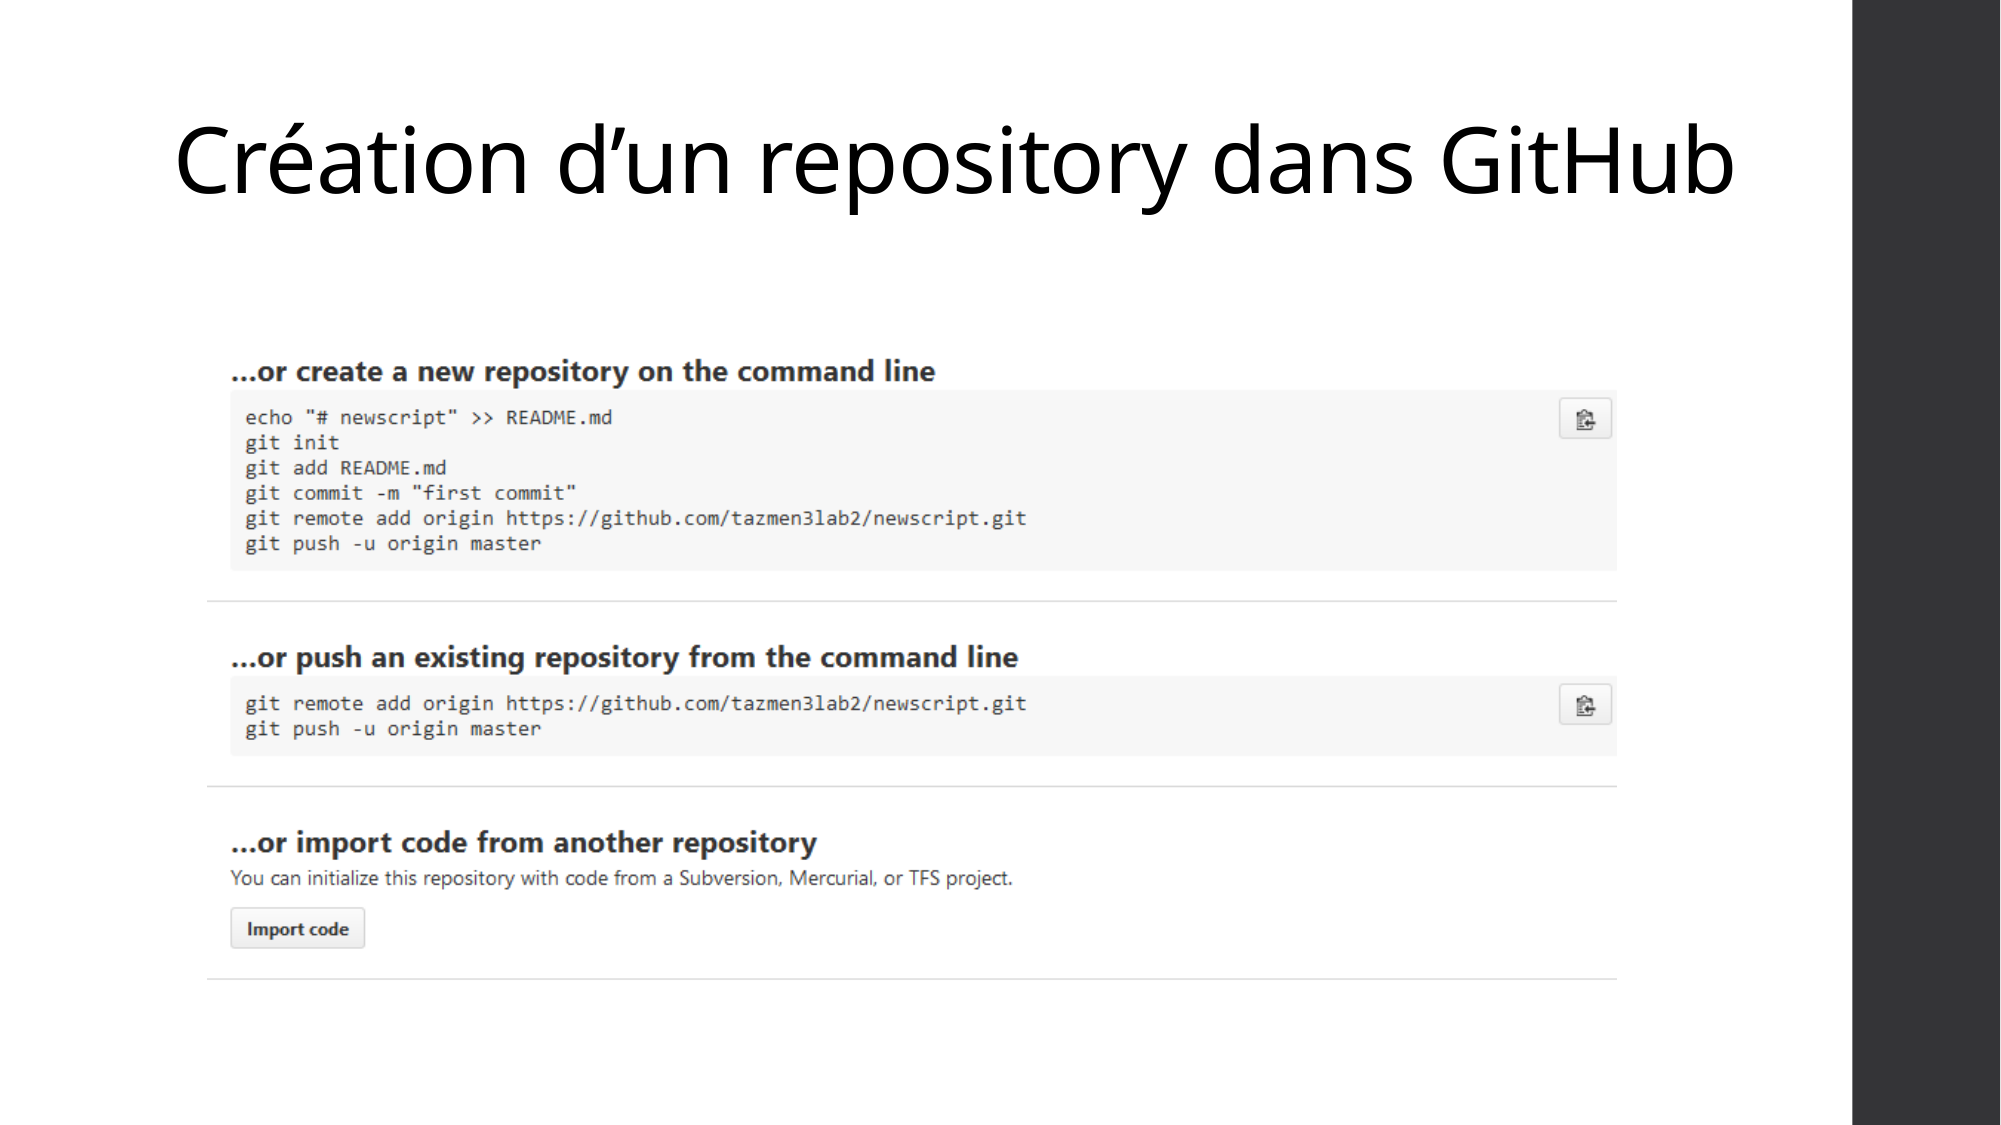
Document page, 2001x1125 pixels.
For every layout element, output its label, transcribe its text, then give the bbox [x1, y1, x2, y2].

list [206, 330, 1618, 983]
title Création d’un repository dans GitHub [158, 76, 1797, 221]
